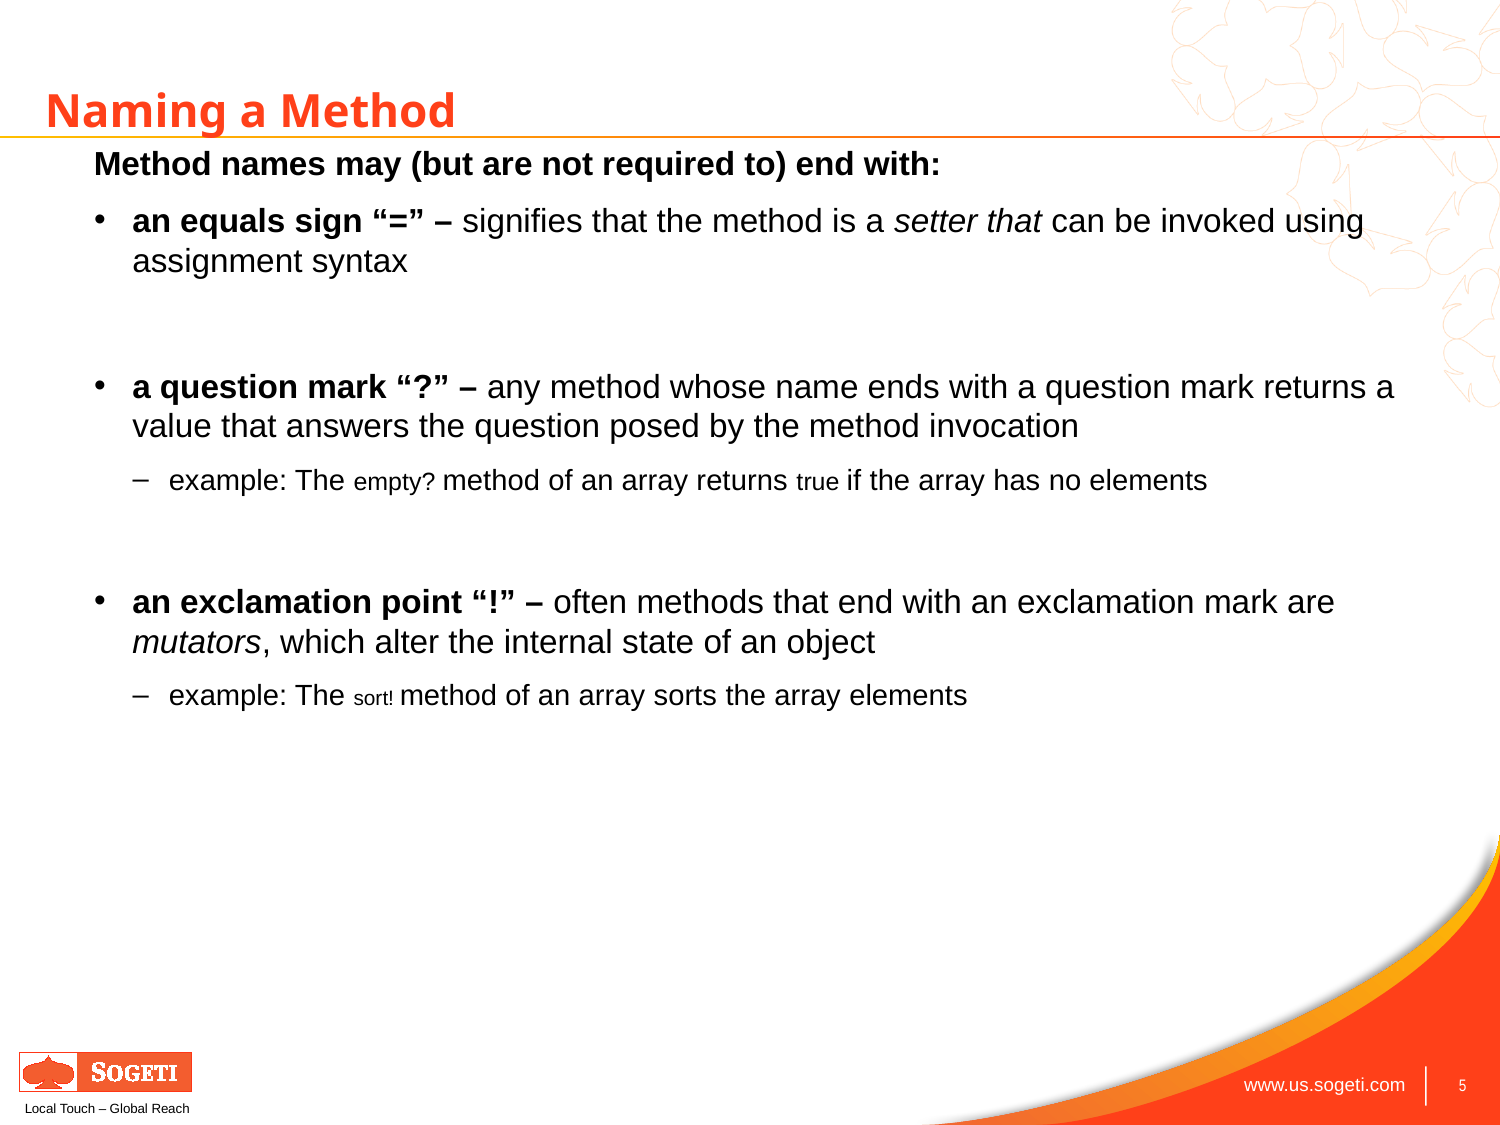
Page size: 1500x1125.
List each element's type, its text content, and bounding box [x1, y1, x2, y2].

title Naming a Method [44, 0, 1469, 137]
list Method names may (but are not required to) end with: an equals sign “=” – signifies that the method is a setter that can be invoked using assignment syntax a question mark “?” – any method whose name ends with a question mark returns a value that answers the question posed by the method invocation example: The empty? method of an array returns true if the array has no elements an exclamation point “!” – often methods that end with an exclamation mark are mutators, which alter the internal state of an object example: The sort! method of an array sorts the array elements [93, 141, 1469, 716]
